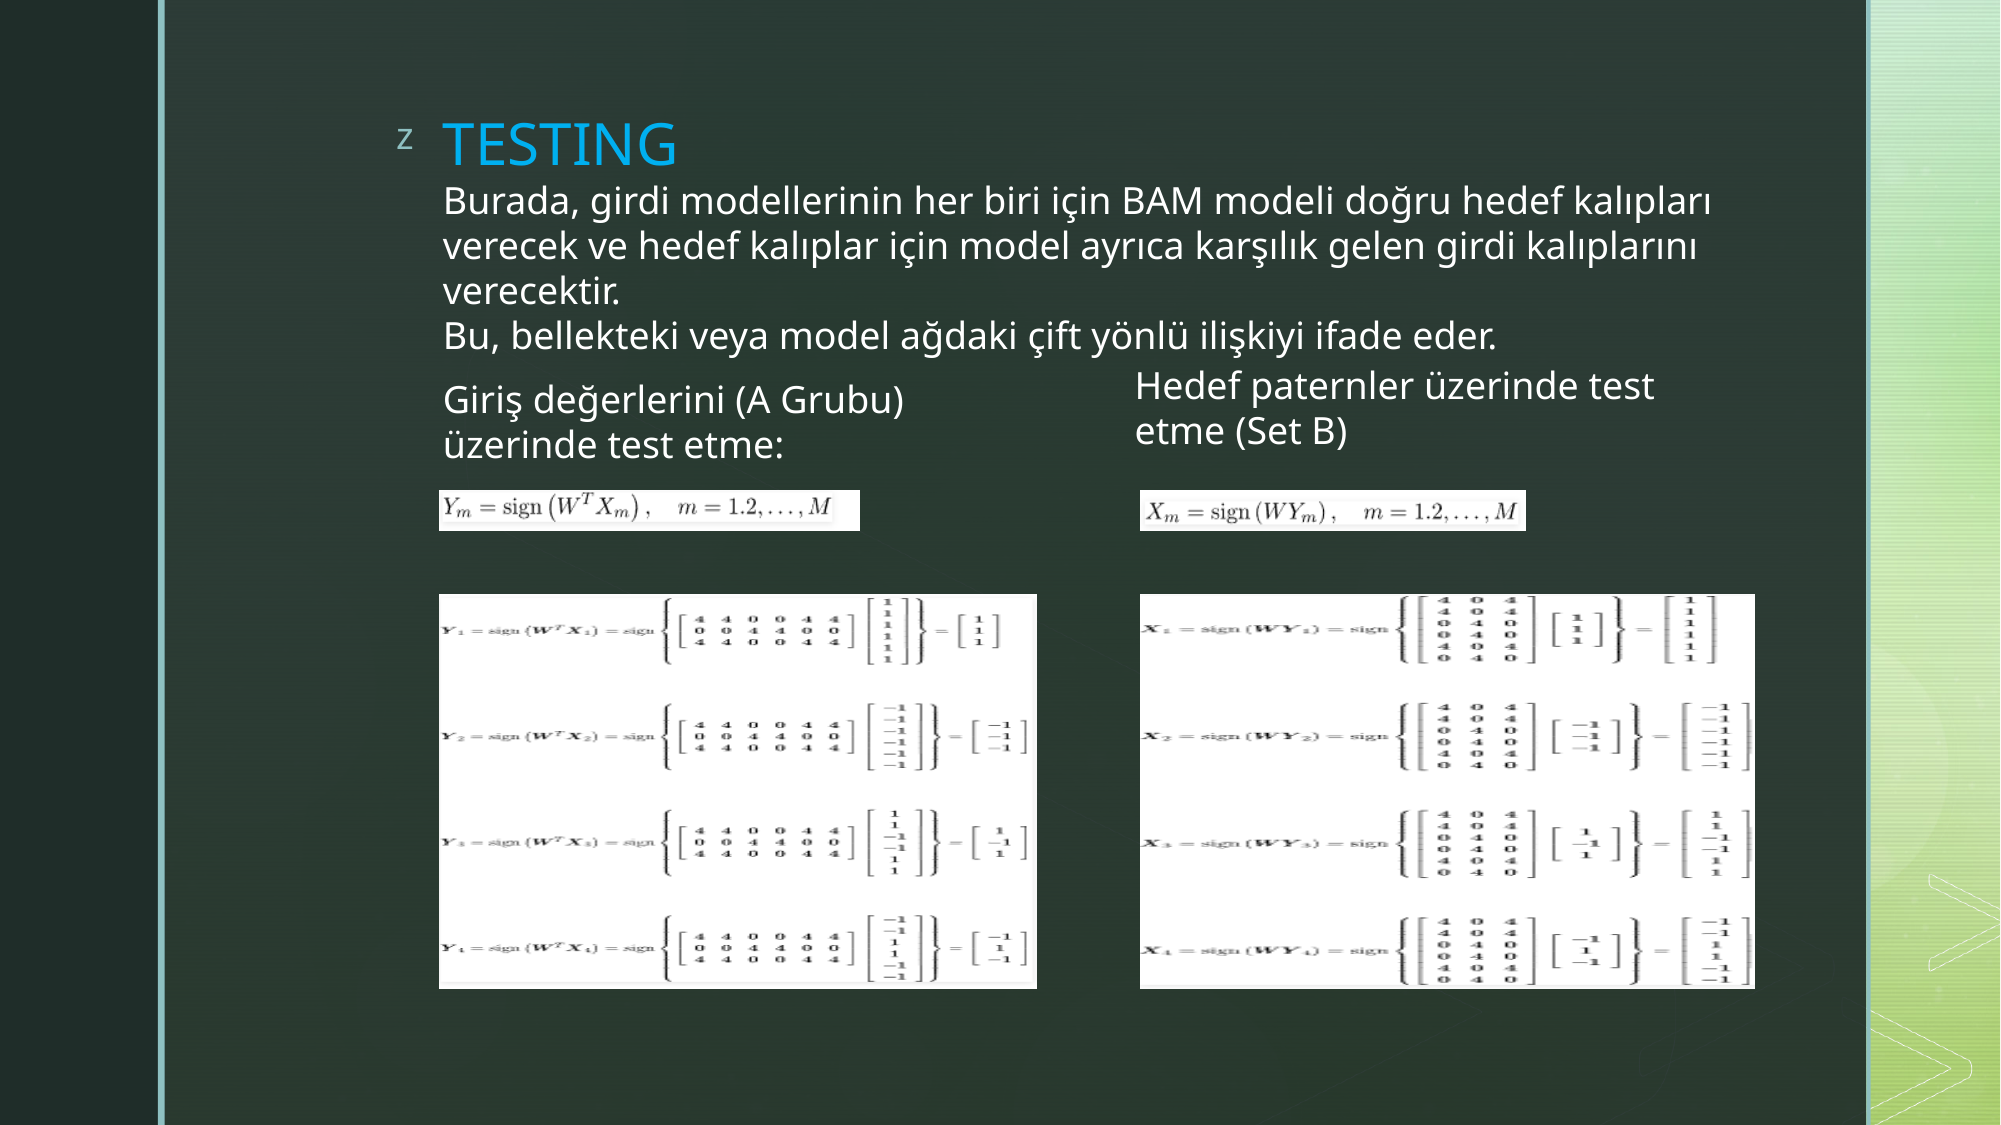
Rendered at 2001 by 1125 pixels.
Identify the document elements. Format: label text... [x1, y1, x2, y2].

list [439, 490, 860, 531]
picture [1871, 0, 2001, 1125]
picture [1140, 490, 1526, 531]
picture [1140, 594, 1755, 989]
text_box Giriş değerlerini (A Grubu) üzerinde test etme: [428, 368, 1067, 474]
text_box TESTING Burada, girdi modellerinin her biri için BAM modeli doğru hedef kalıpları verecek ve hedef kalıplar için model ayrıca karşılık gelen girdi kalıplarını verecektir. Bu, bellekteki veya model ağdaki çift yönlü ilişkiyi ifade eder. [428, 99, 1755, 365]
text_box Hedef paternler üzerinde test etme (Set B) [1119, 365, 1734, 460]
picture [439, 594, 1037, 989]
